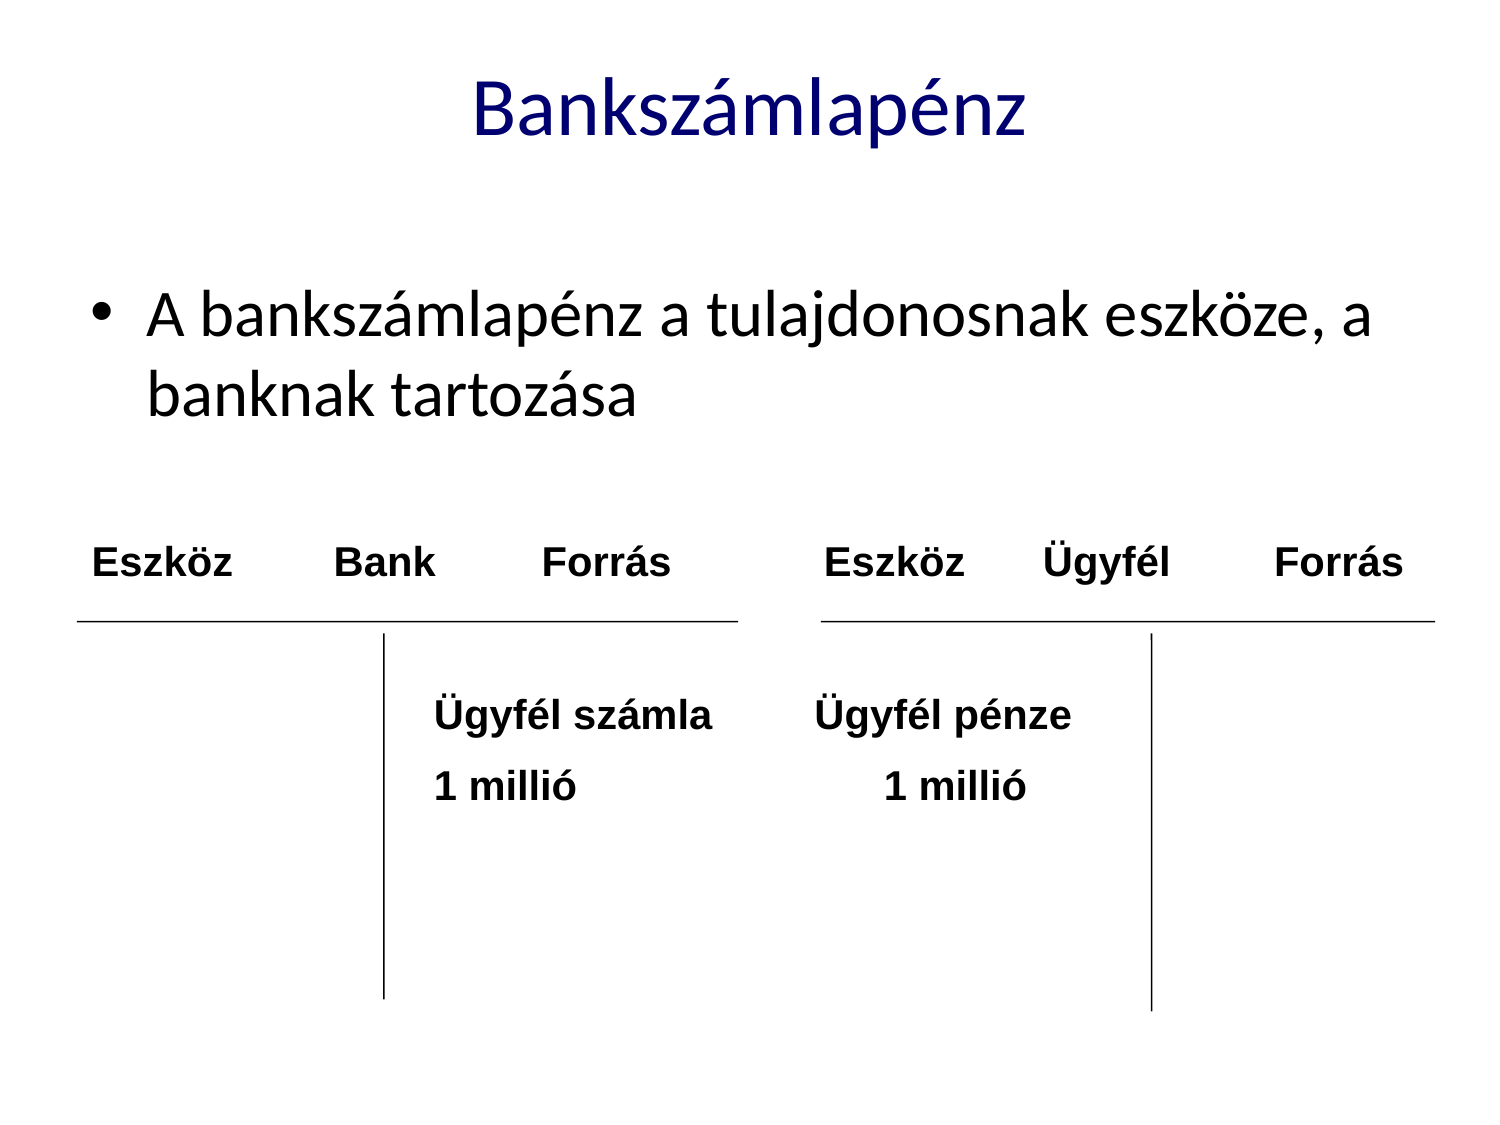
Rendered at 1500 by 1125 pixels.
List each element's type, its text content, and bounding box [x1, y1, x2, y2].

title Bankszámlapénz [75, 45, 1425, 233]
list A bankszámlapénz a tulajdonosnak eszköze, a banknak tartozása [75, 262, 1425, 1005]
text_box Eszköz Ügyfél Forrás [809, 527, 1436, 592]
text_box Eszköz Bank Forrás [76, 527, 750, 592]
text_box Ügyfél számla Ügyfél pénze 1 millió 1 millió [419, 680, 1140, 817]
